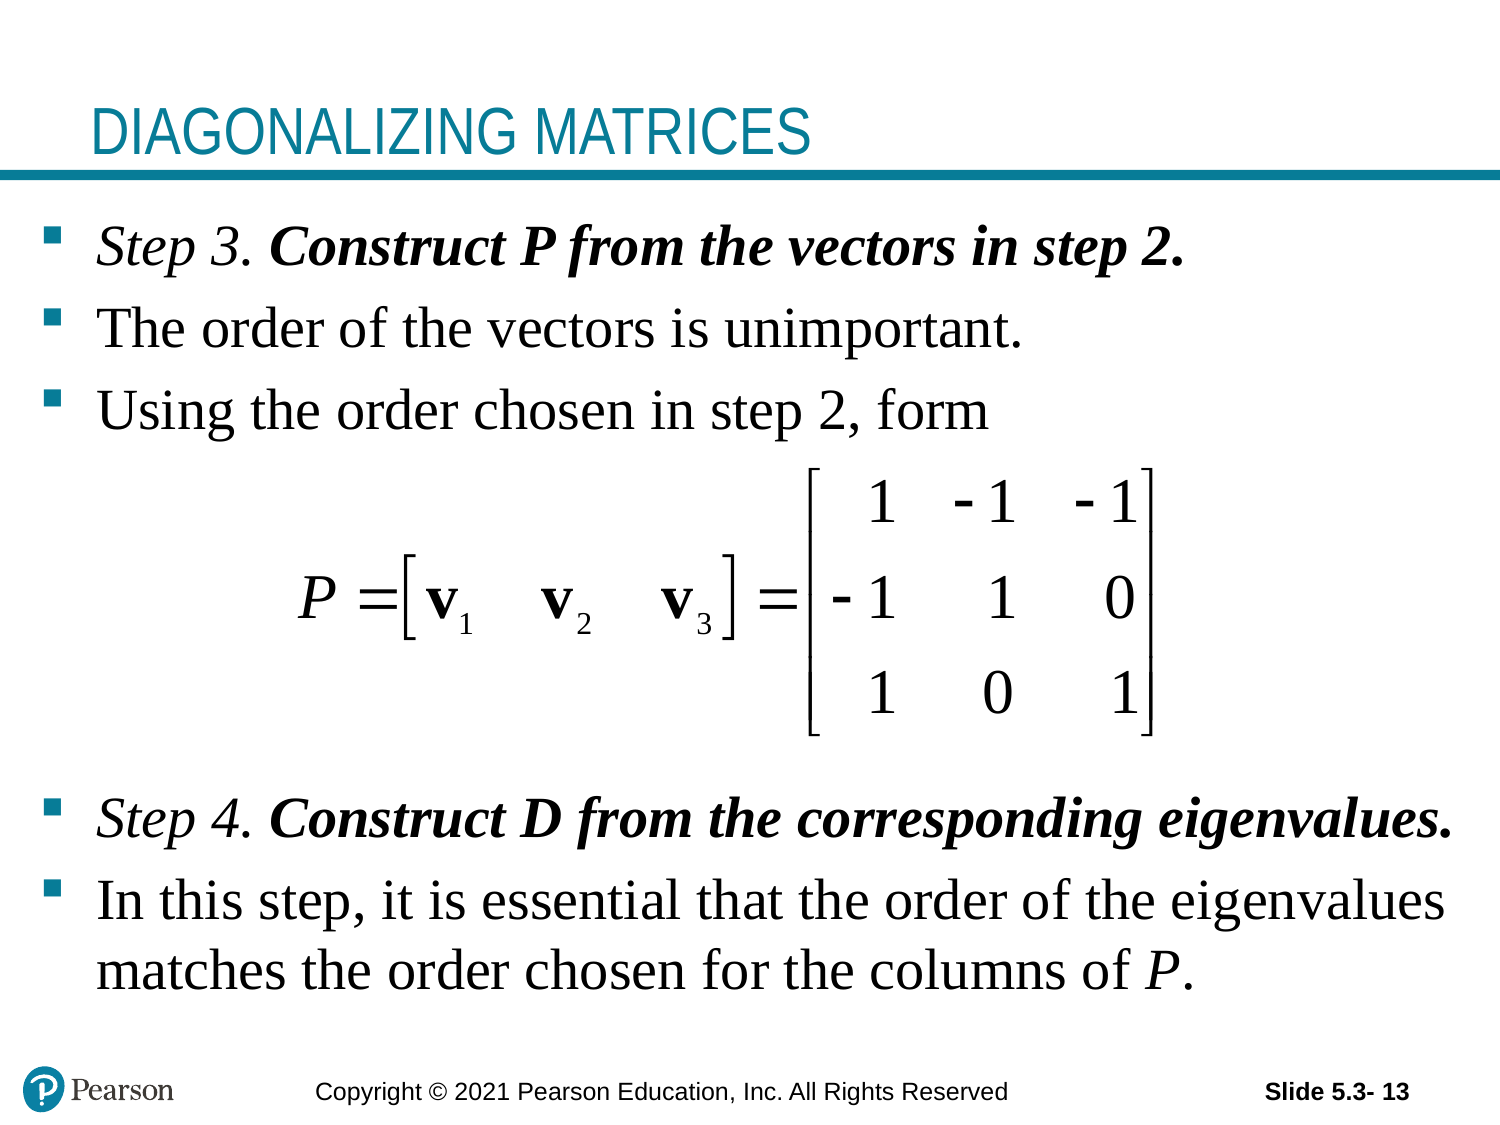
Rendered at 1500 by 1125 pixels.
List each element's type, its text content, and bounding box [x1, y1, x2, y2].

slide_number Slide 5.3- 13 [1112, 1034, 1425, 1113]
footer Copyright © 2021 Pearson Education, Inc. All Rights Reserved [300, 1063, 1112, 1113]
title DIAGONALIZING MATRICES [75, 0, 1425, 175]
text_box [293, 462, 1169, 742]
list Step 3. Construct P from the vectors in step 2. The order of the vectors is unimportant. Using the order chosen in step 2, form Step 4. Construct D from the corresponding eigenvalues. In this step, it is essential that the order of the eigenvalues matches the order chosen for the columns of P. [24, 200, 1500, 1063]
